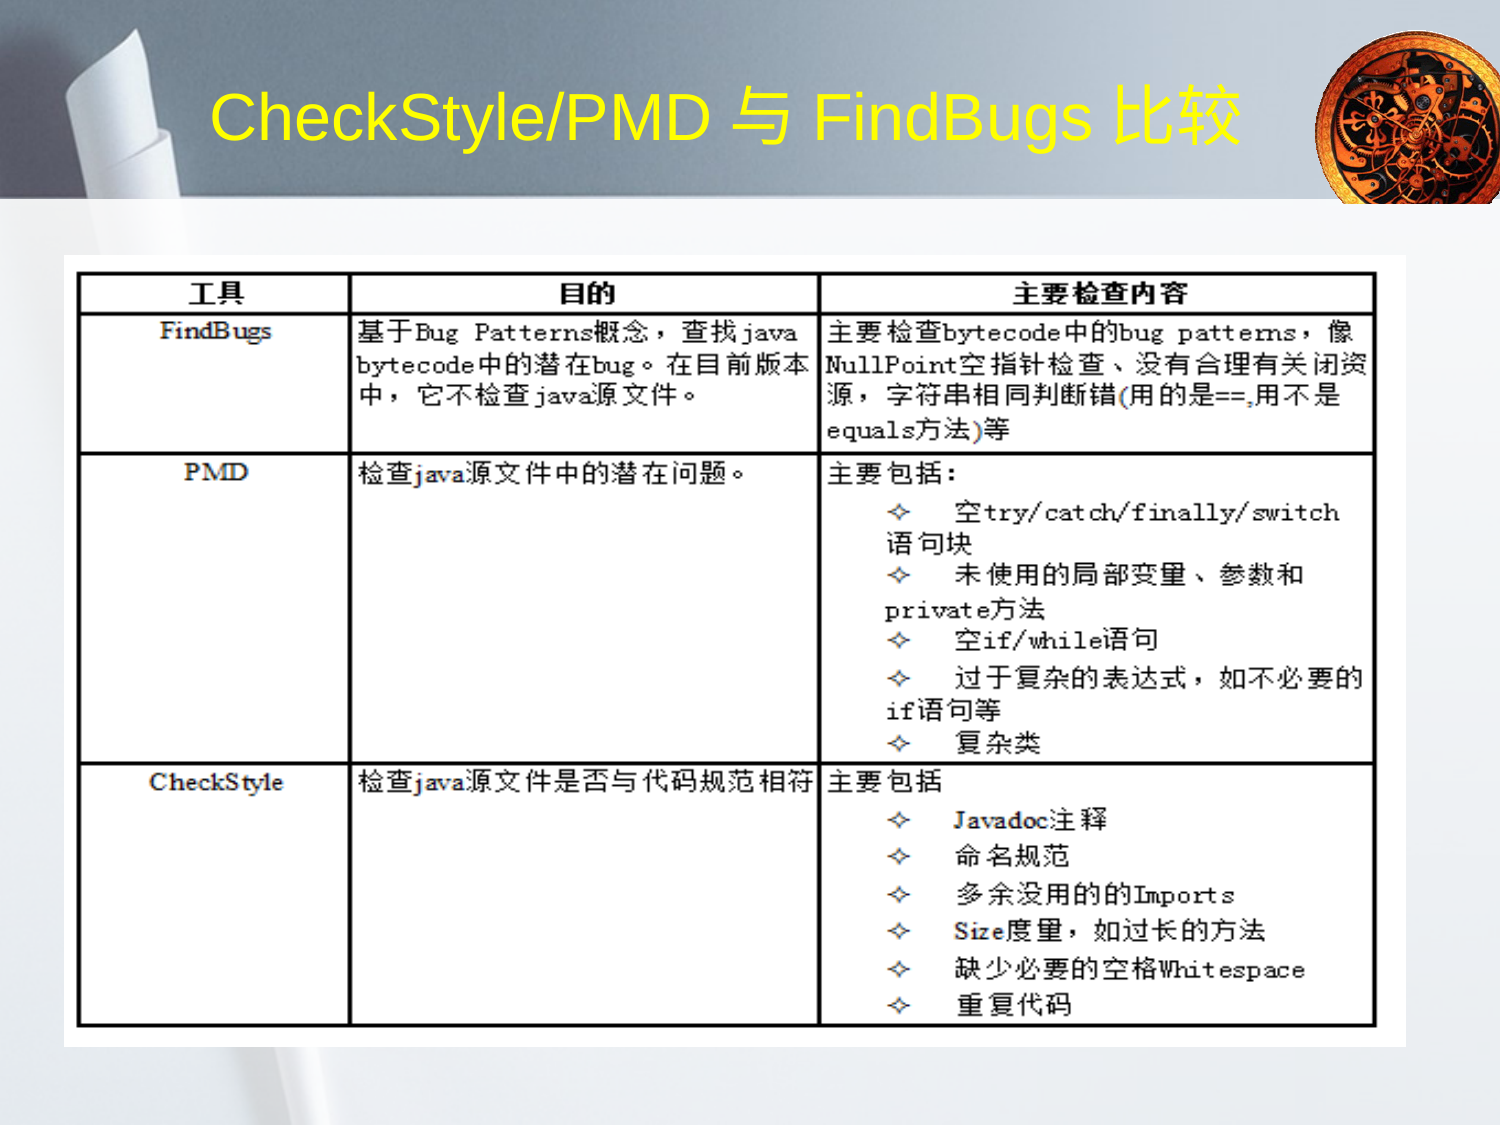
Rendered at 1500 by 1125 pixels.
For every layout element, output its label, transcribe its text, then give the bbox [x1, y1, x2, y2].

picture [64, 255, 1406, 1047]
picture [0, 0, 1500, 204]
title CheckStyle/PMD与FindBugs比较 [135, 66, 1318, 162]
